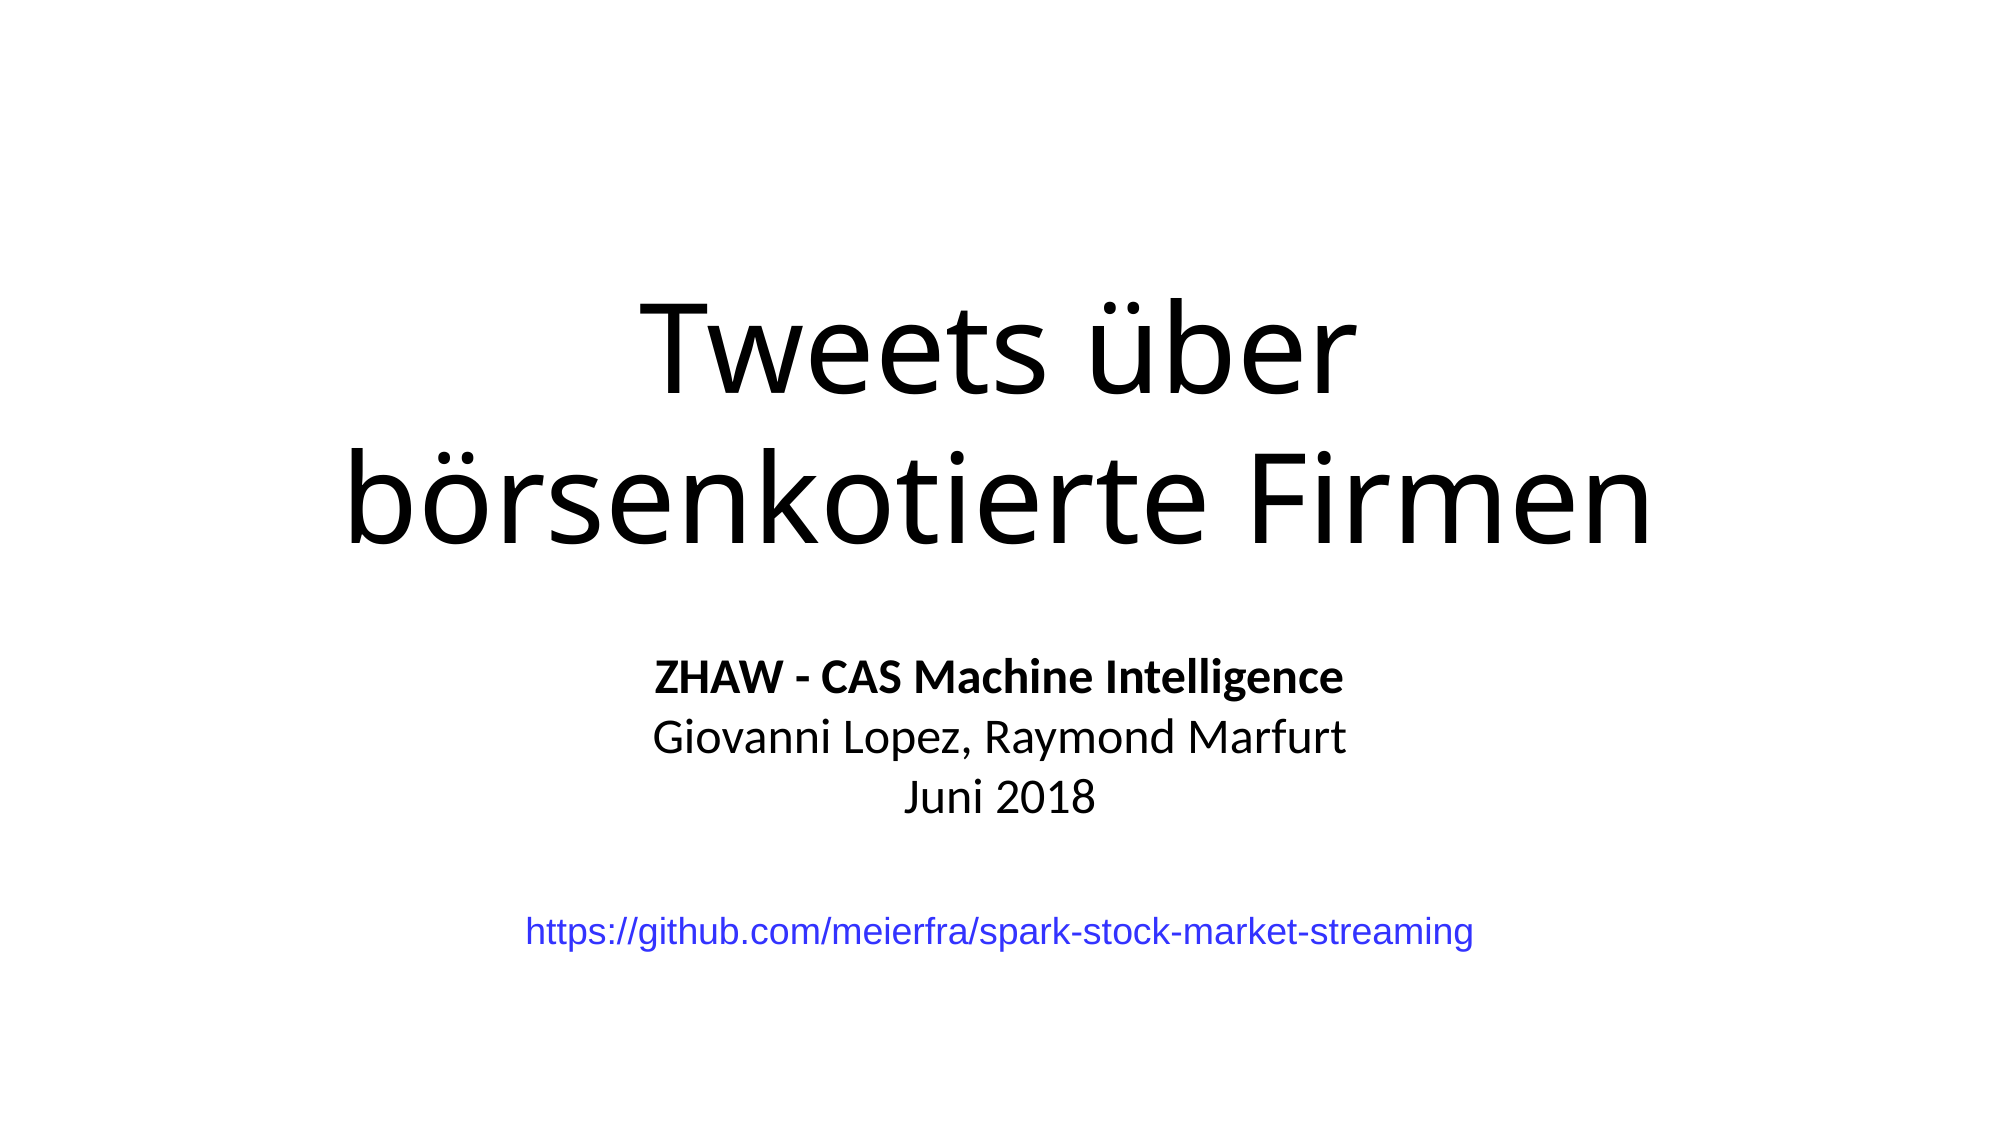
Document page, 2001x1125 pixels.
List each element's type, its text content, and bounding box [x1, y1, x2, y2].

text_box Tweets über börsenkotierte Firmen [249, 184, 1750, 576]
text_box ZHAW - CAS Machine Intelligence Giovanni Lopez, Raymond Marfurt Juni 2018 [249, 590, 1750, 863]
text_box https://github.com/meierfra/spark-stock-market-streaming [407, 899, 1593, 999]
